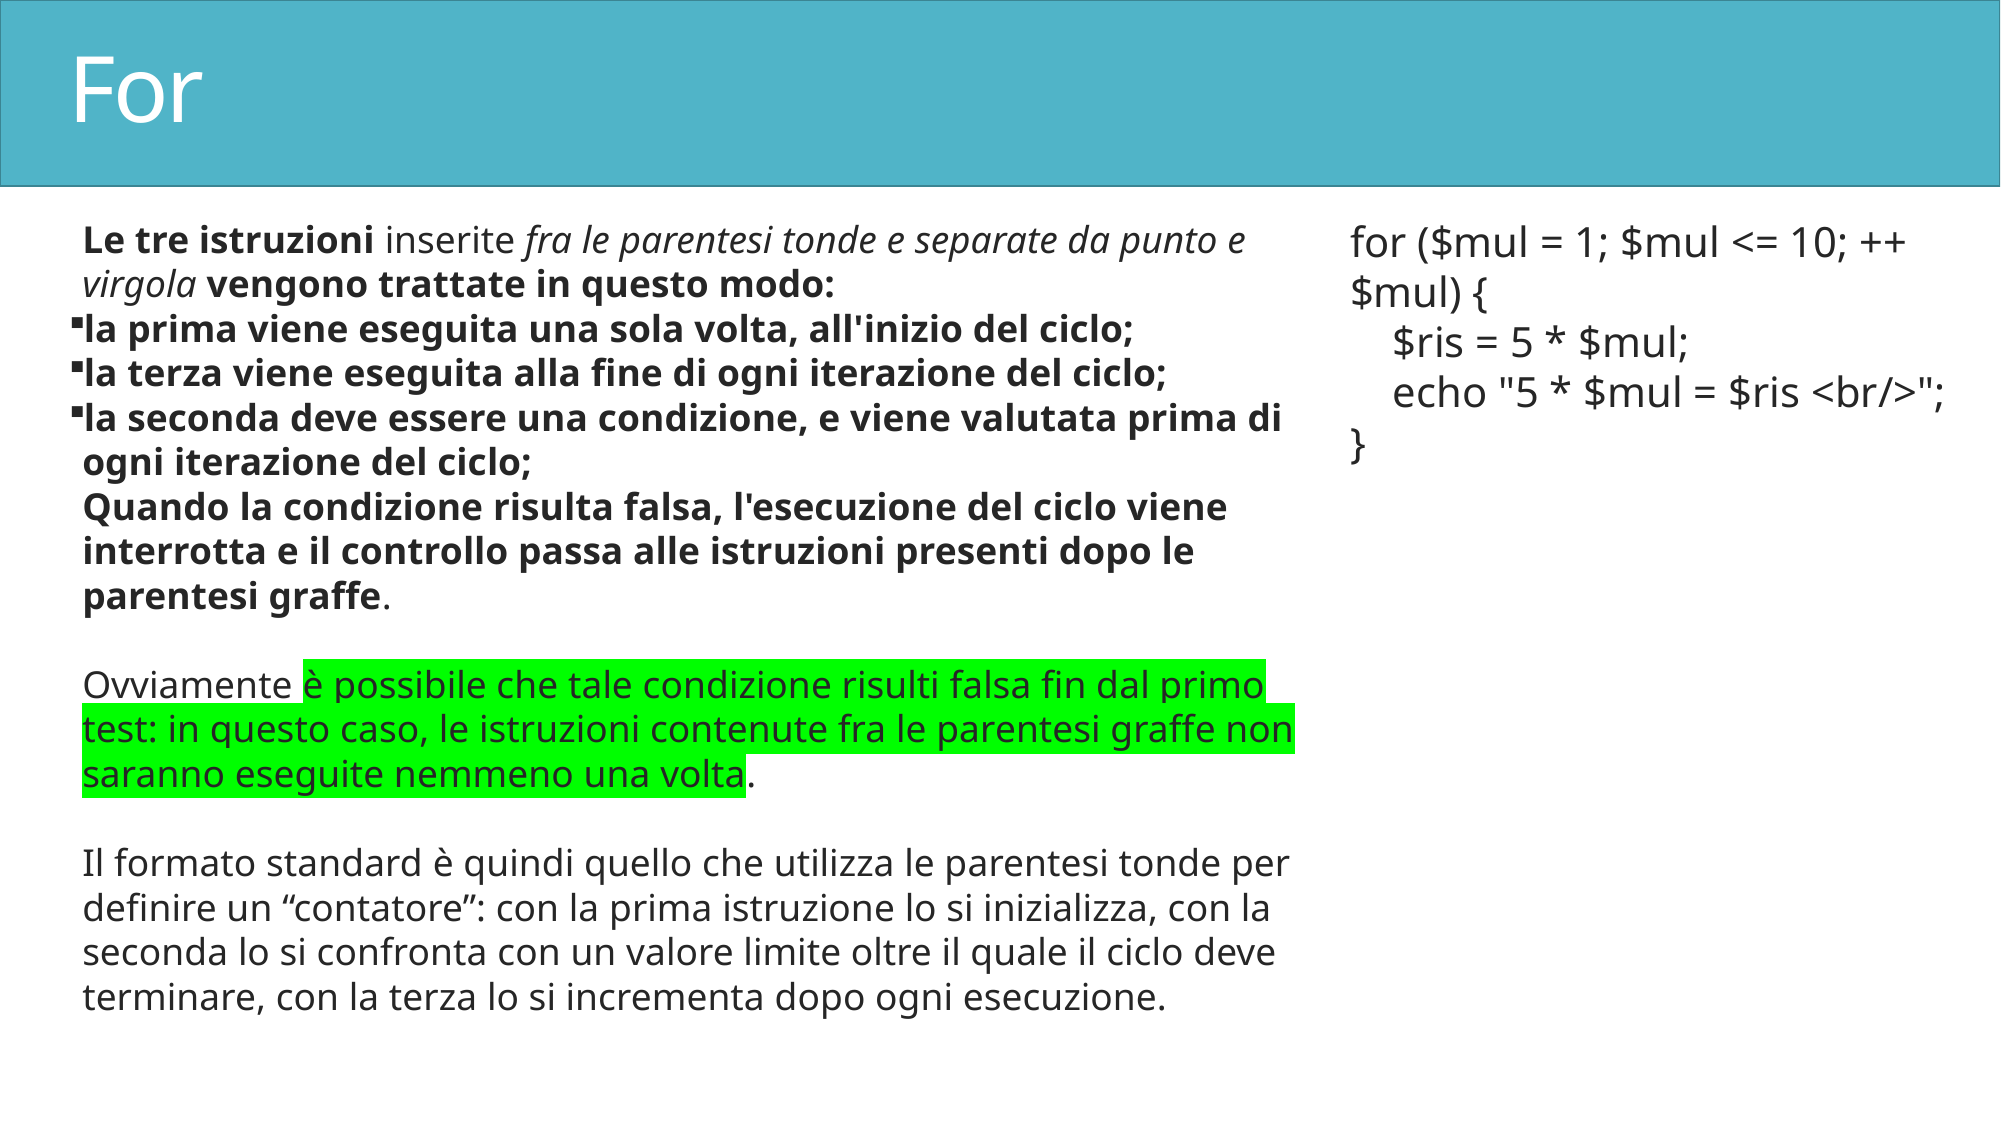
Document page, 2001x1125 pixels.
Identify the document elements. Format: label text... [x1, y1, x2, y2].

list for ($mul = 1; $mul <= 10; ++$mul) { $ris = 5 * $mul; echo "5 * $mul = $ris <br/>"; } [1320, 208, 1974, 1072]
title For [53, 19, 1949, 170]
list Le tre istruzioni inserite fra le parentesi tonde e separate da punto e virgola vengono trattate in questo modo: la prima viene eseguita una sola volta, all'inizio del ciclo; la terza viene eseguita alla fine di ogni iterazione del ciclo; la seconda deve essere una condizione, e viene valutata prima di ogni iterazione del ciclo; Quando la condizione risulta falsa, l'esecuzione del ciclo viene interrotta e il controllo passa alle istruzioni presenti dopo le parentesi graffe. Ovviamente è possibile che tale condizione risulti falsa fin dal primo test: in questo caso, le istruzioni contenute fra le parentesi graffe non saranno eseguite nemmeno una volta. Il formato standard è quindi quello che utilizza le parentesi tonde per definire un “contatore”: con la prima istruzione lo si inizializza, con la seconda lo si confronta con un valore limite oltre il quale il ciclo deve terminare, con la terza lo si incrementa dopo ogni esecuzione. [53, 208, 1320, 1070]
